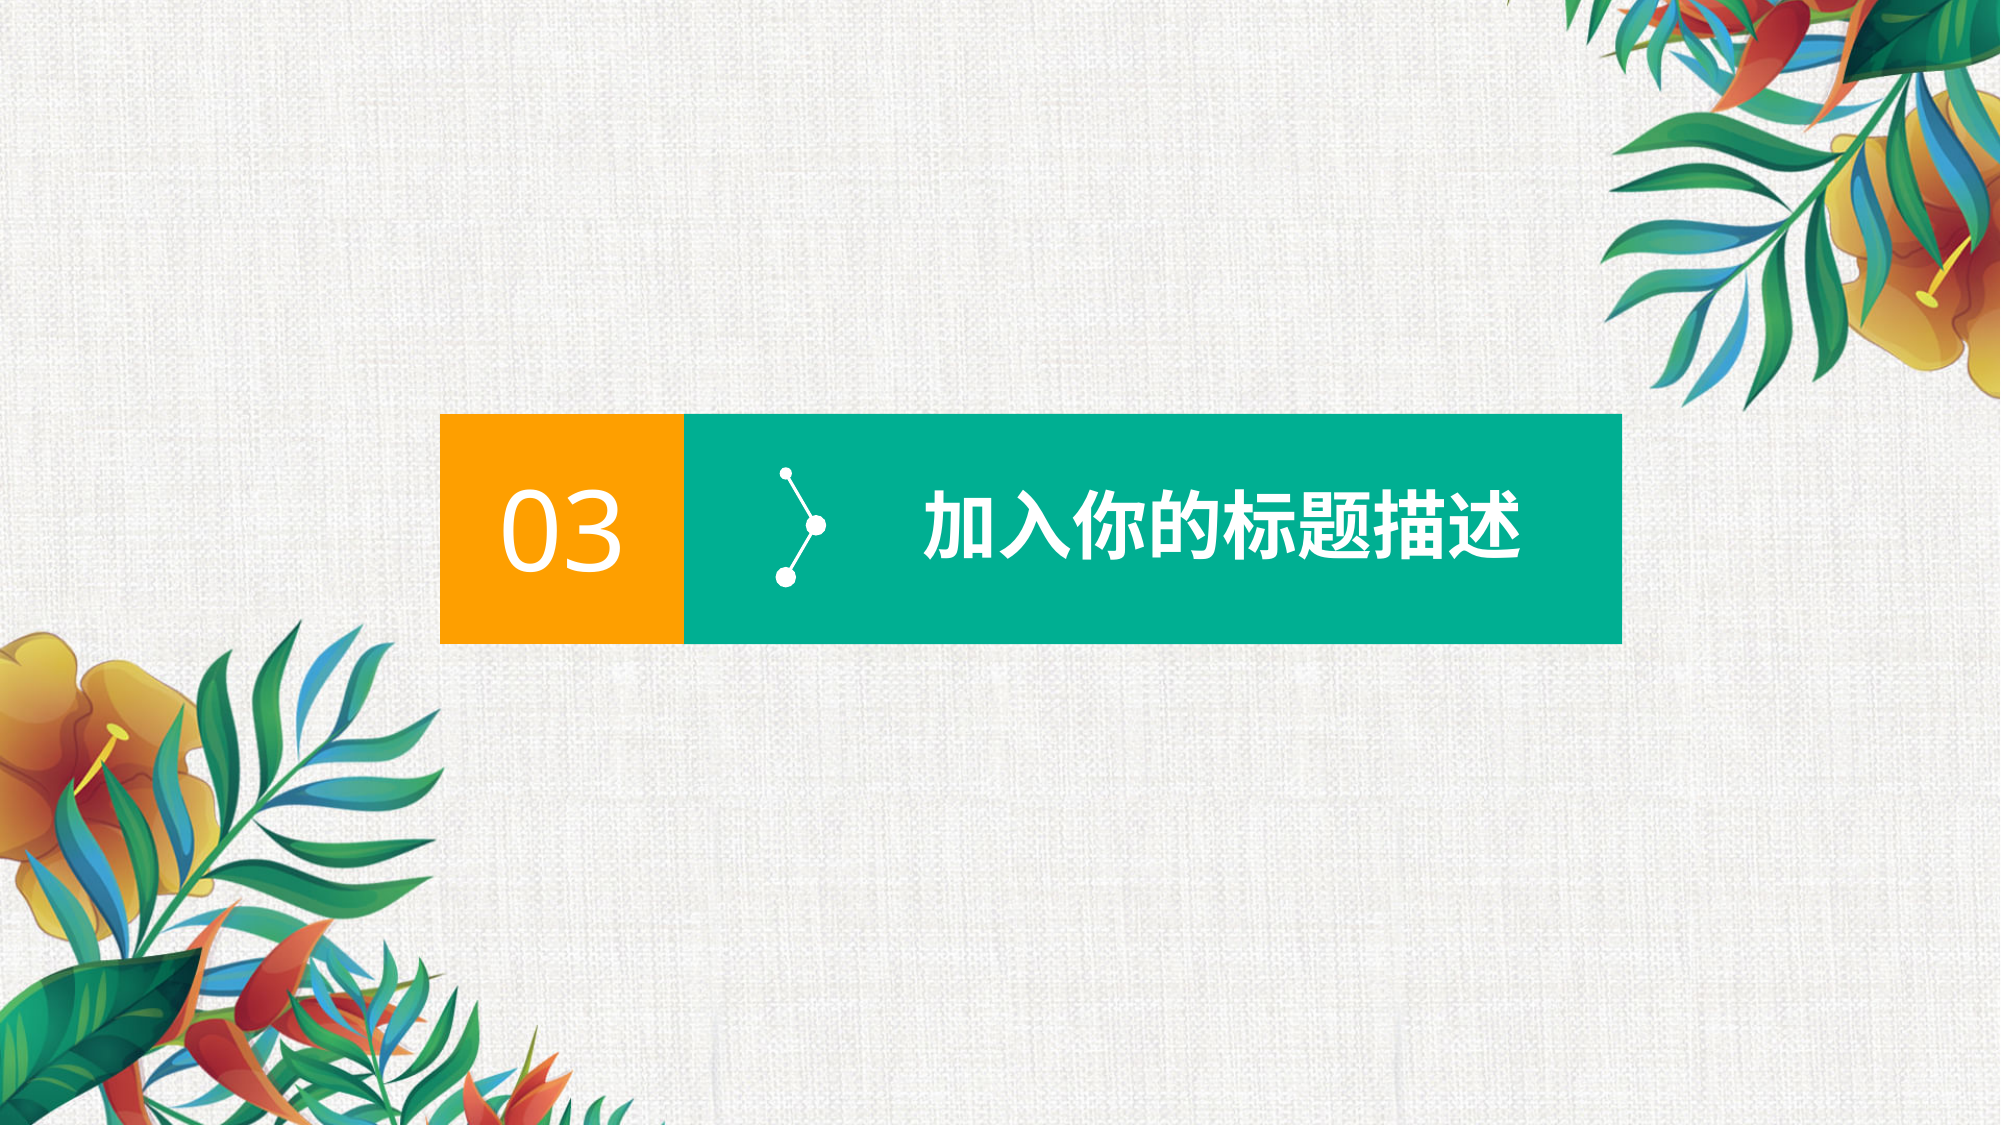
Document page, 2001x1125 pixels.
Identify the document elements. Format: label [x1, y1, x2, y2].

picture [0, 0, 2001, 1125]
text_box [440, 413, 1623, 645]
